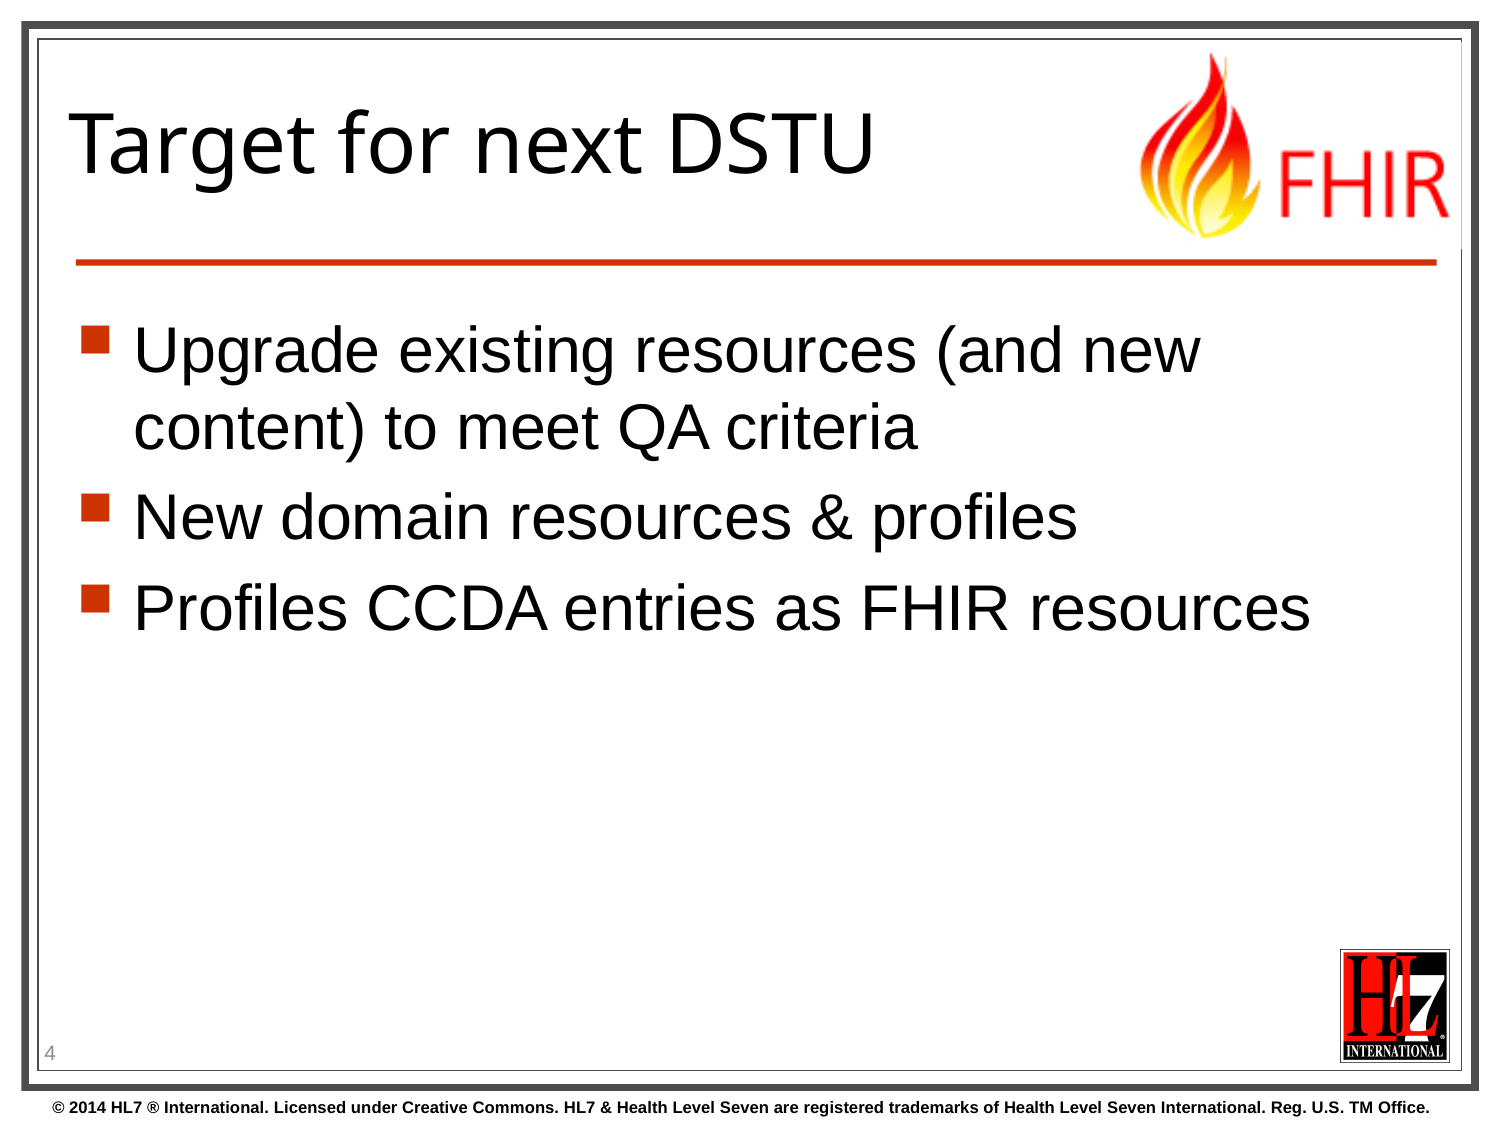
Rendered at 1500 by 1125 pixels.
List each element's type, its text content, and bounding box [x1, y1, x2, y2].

picture [1128, 42, 1462, 249]
list Upgrade existing resources (and new content) to meet QA criteria New domain resources & profiles Profiles CCDA entries as FHIR resources [62, 299, 1438, 1035]
title Target for next DSTU [53, 54, 1128, 244]
picture [1340, 949, 1450, 1063]
slide_number 4 [29, 1034, 148, 1071]
